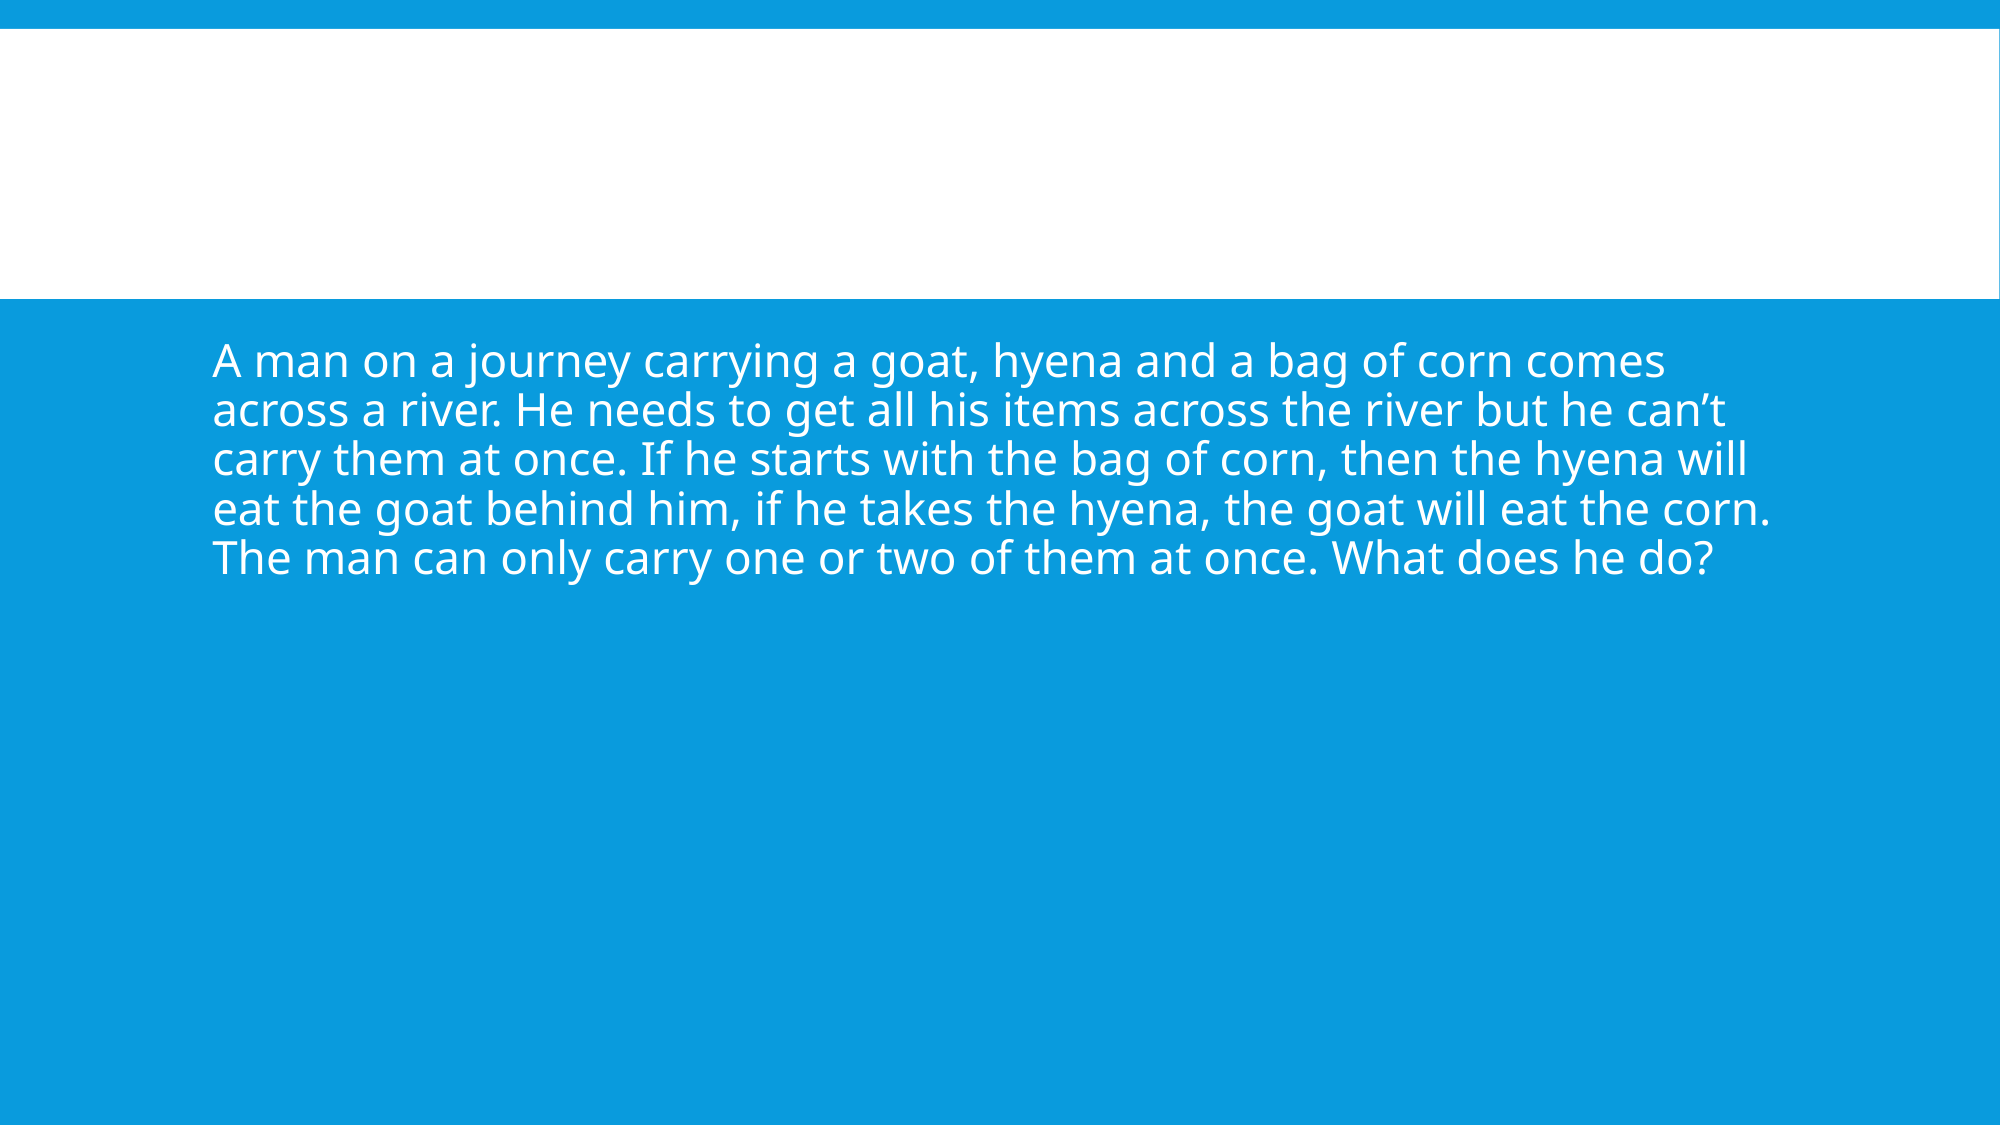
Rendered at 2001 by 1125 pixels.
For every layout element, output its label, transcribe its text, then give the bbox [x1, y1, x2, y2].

list A man on a journey carrying a goat, hyena and a bag of corn comes across a river. He needs to get all his items across the river but he can’t carry them at once. If he starts with the bag of corn, then the hyena will eat the goat behind him, if he takes the hyena, the goat will eat the corn. The man can only carry one or two of them at once. What does he do? [197, 329, 1803, 1020]
